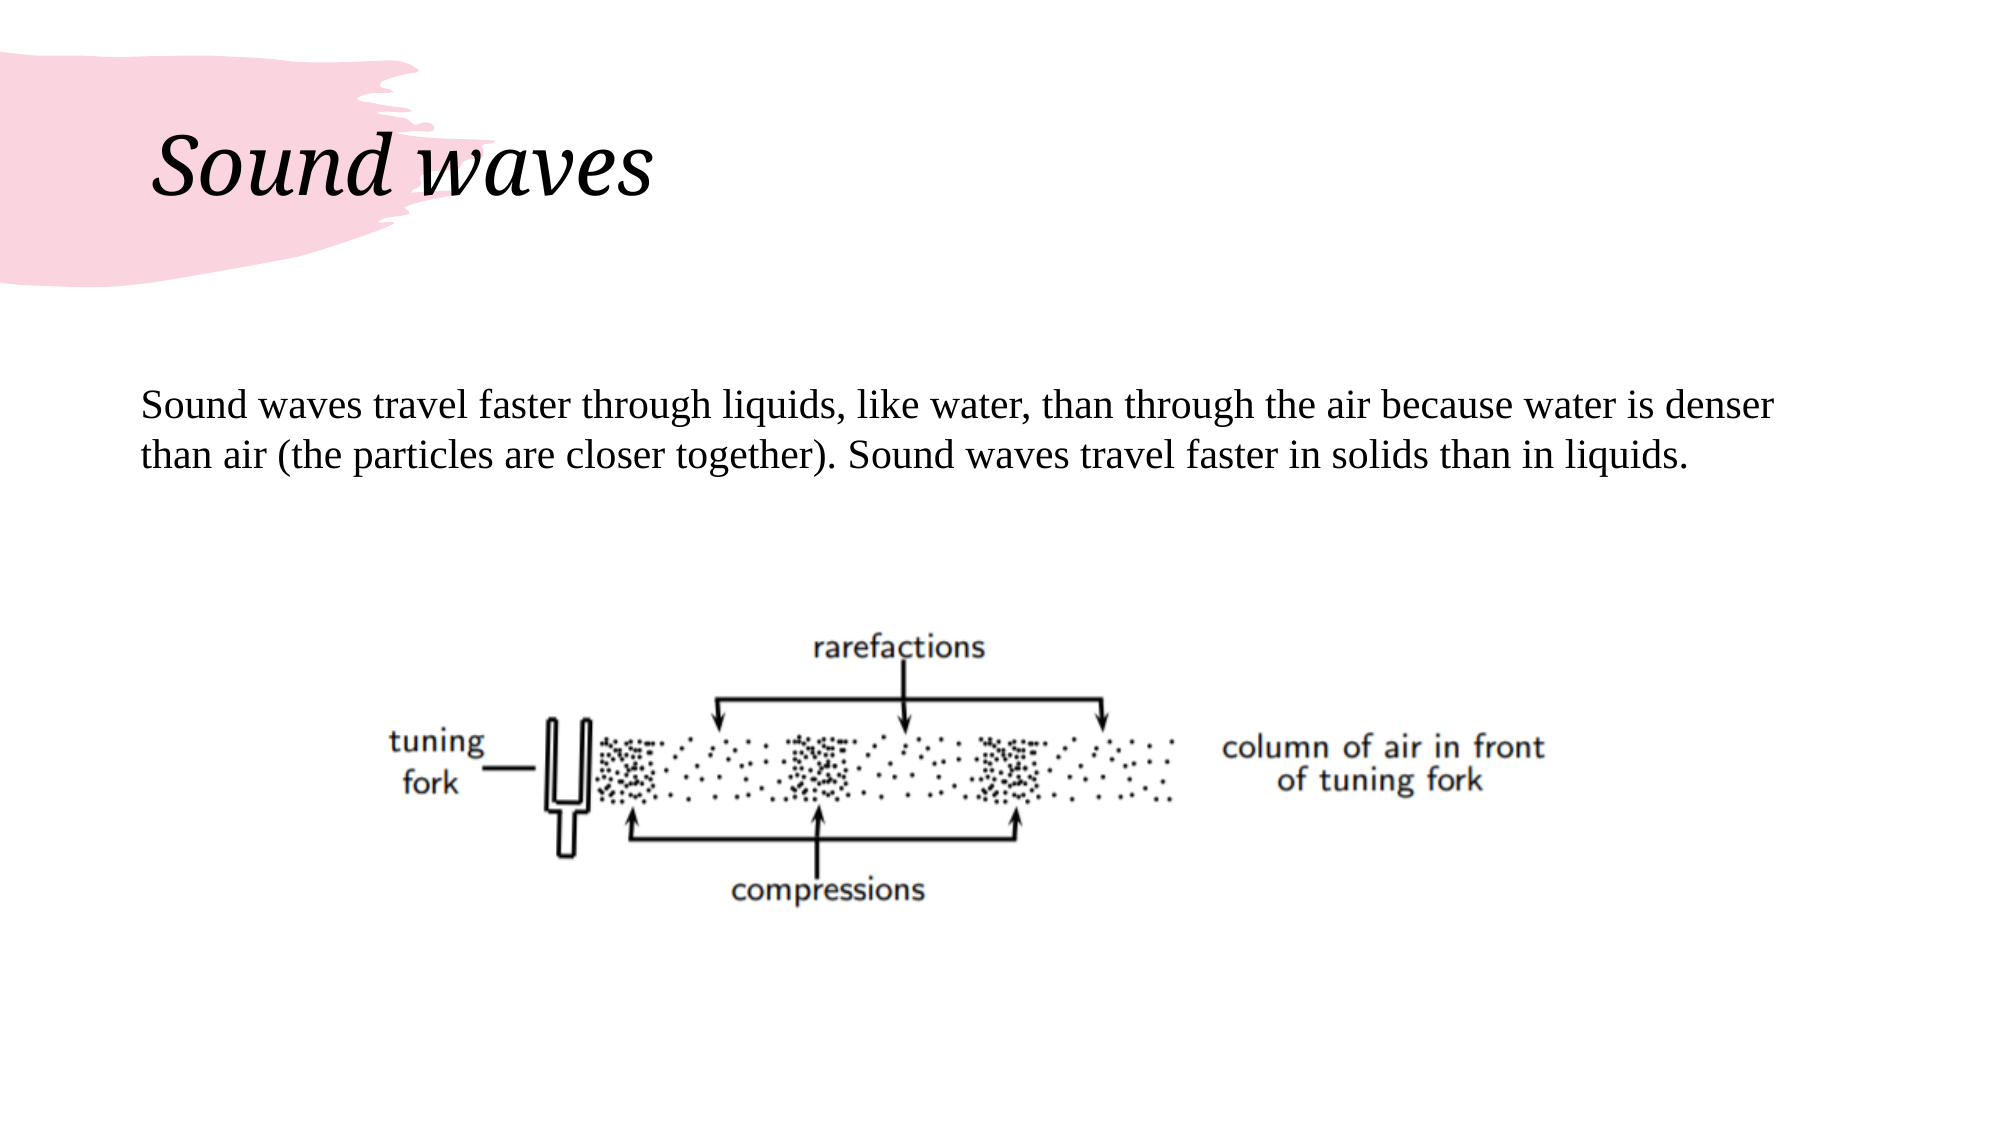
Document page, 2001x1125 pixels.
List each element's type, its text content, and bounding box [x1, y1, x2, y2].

title Sound waves [137, 59, 1863, 278]
text_box Sound waves travel faster through liquids, like water, than through the air because water is denser than air (the particles are closer together). Sound waves travel faster in solids than in liquids. [125, 369, 1822, 485]
picture [358, 590, 1590, 931]
